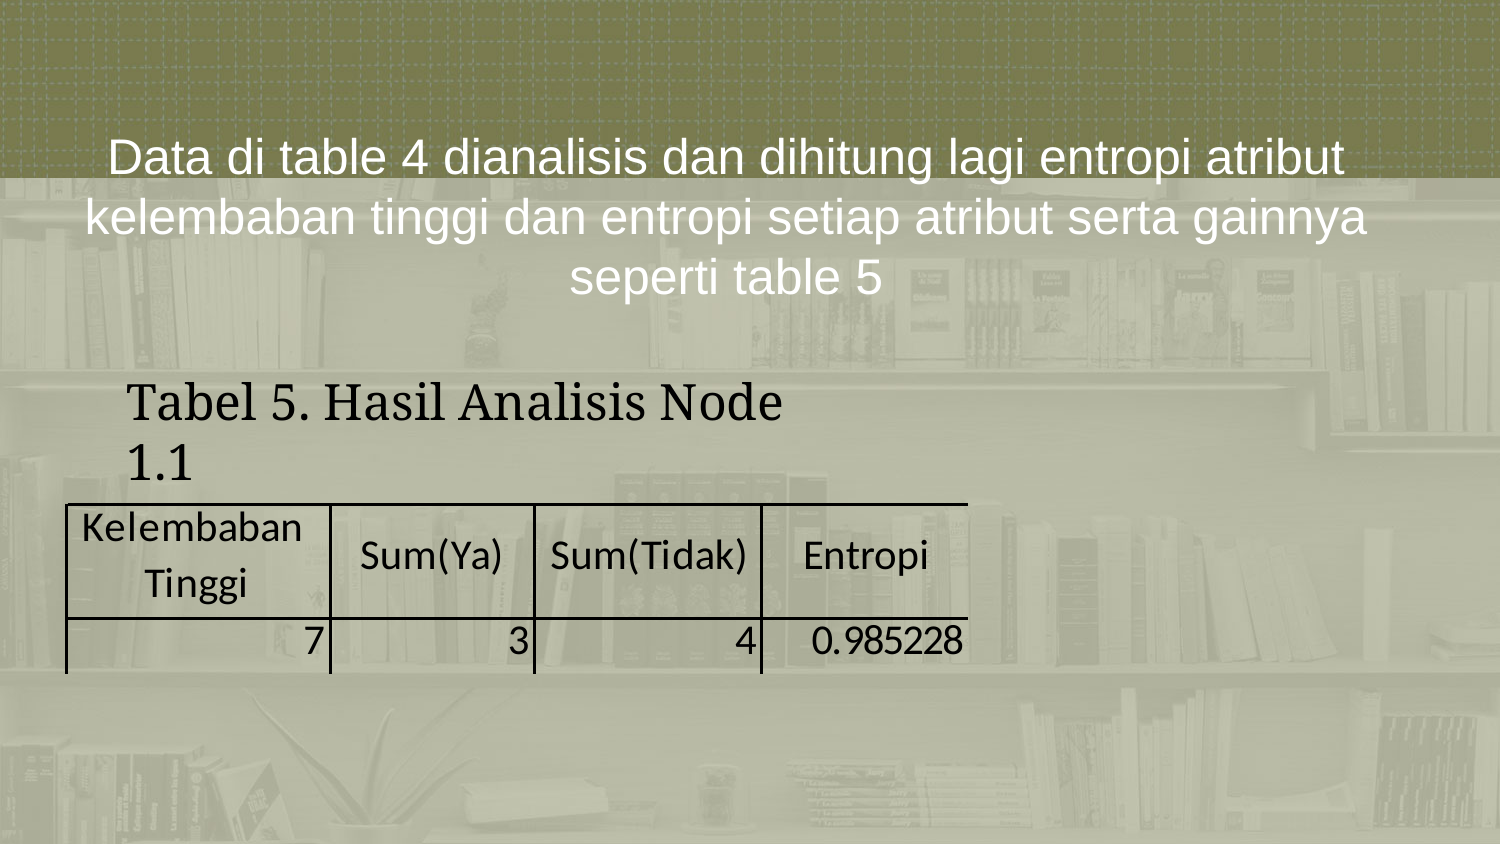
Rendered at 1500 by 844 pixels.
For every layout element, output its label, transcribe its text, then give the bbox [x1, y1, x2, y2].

list Data di table 4 dianalisis dan dihitung lagi entropi atribut kelembaban tinggi dan entropi setiap atribut serta gainnya seperti table 5 [41, 132, 1412, 298]
text_box Tabel 5. Hasil Analisis Node 1.1 [112, 362, 848, 498]
picture [0, 0, 1500, 844]
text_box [64, 503, 971, 677]
